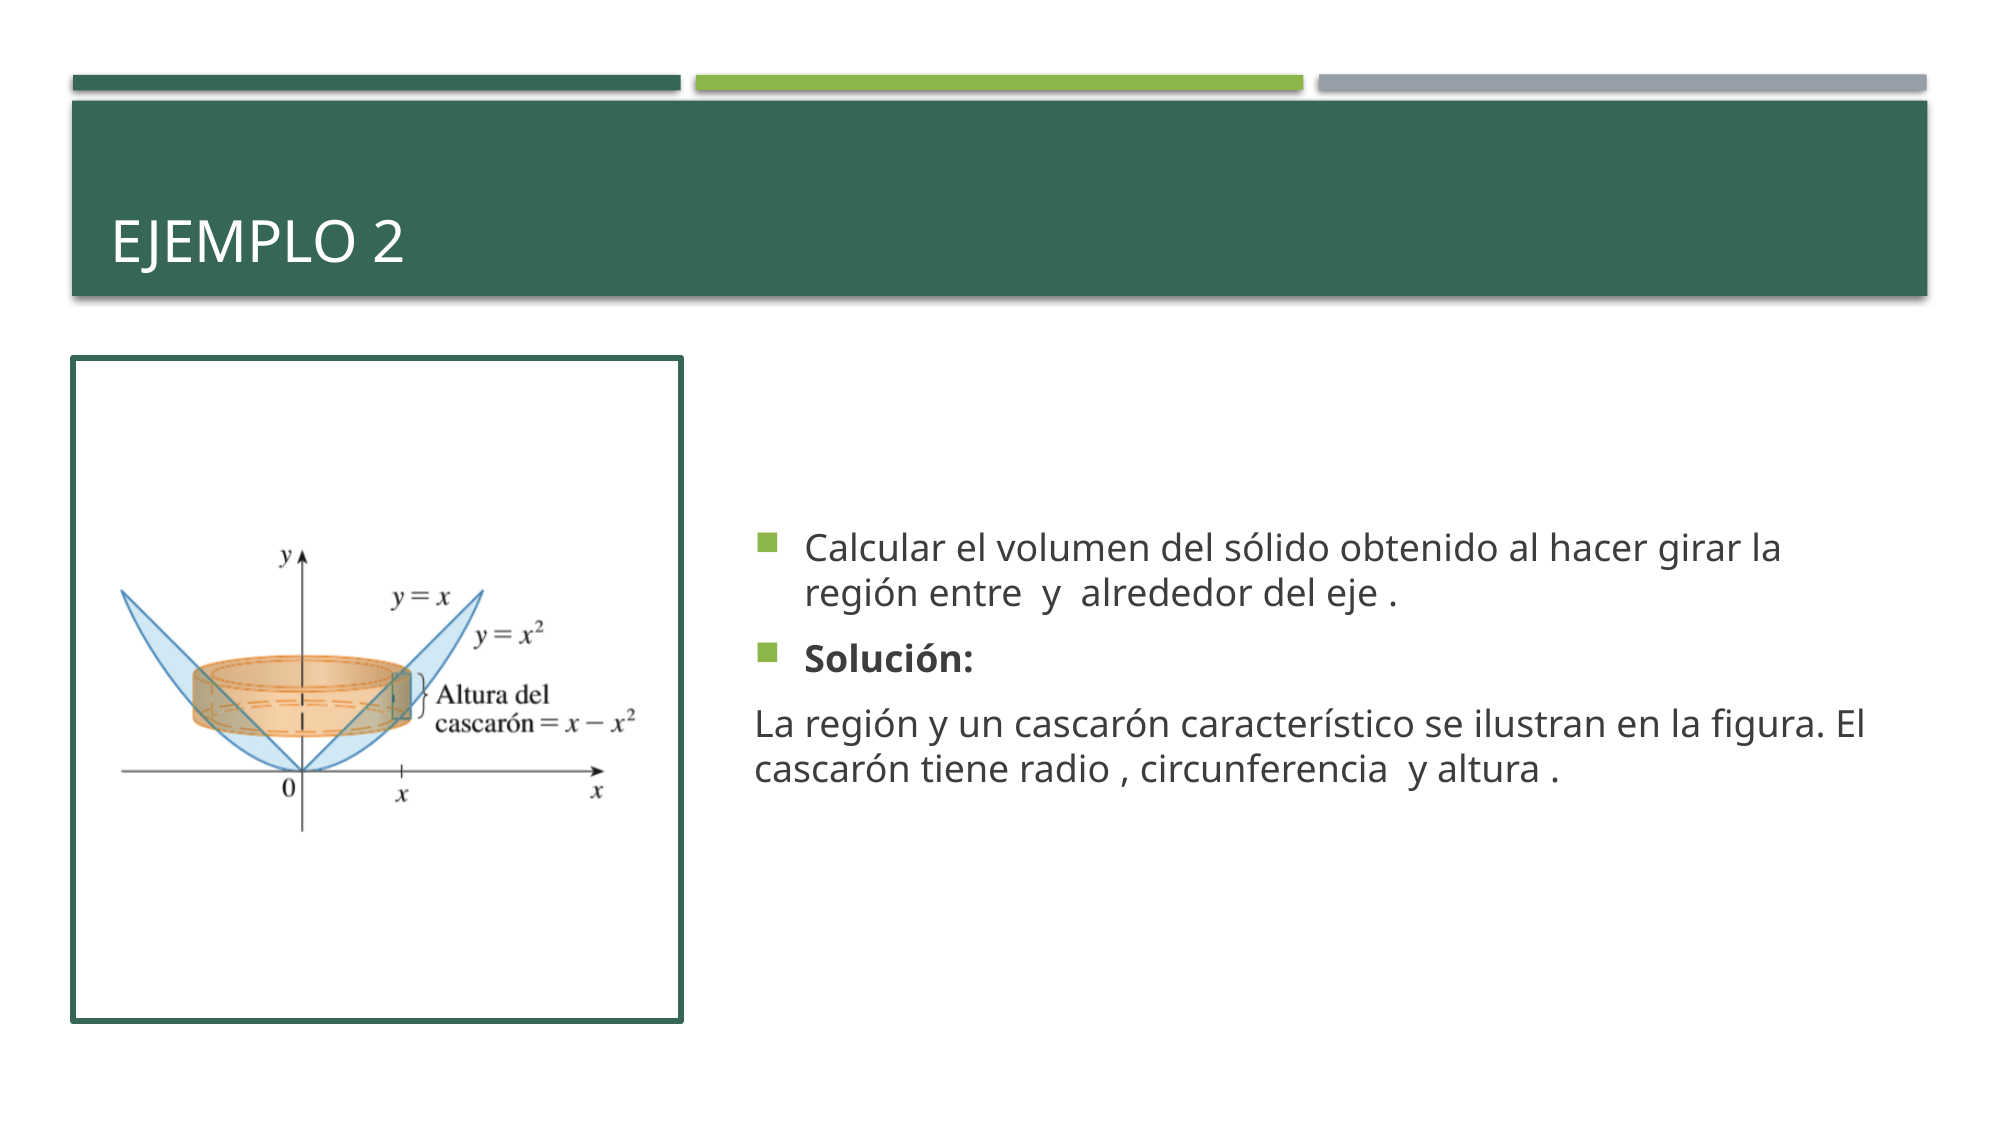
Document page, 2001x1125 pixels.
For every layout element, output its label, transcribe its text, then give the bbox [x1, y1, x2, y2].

picture [107, 528, 651, 845]
text_box [71, 356, 682, 1023]
title Ejemplo 2 [95, 115, 1905, 282]
